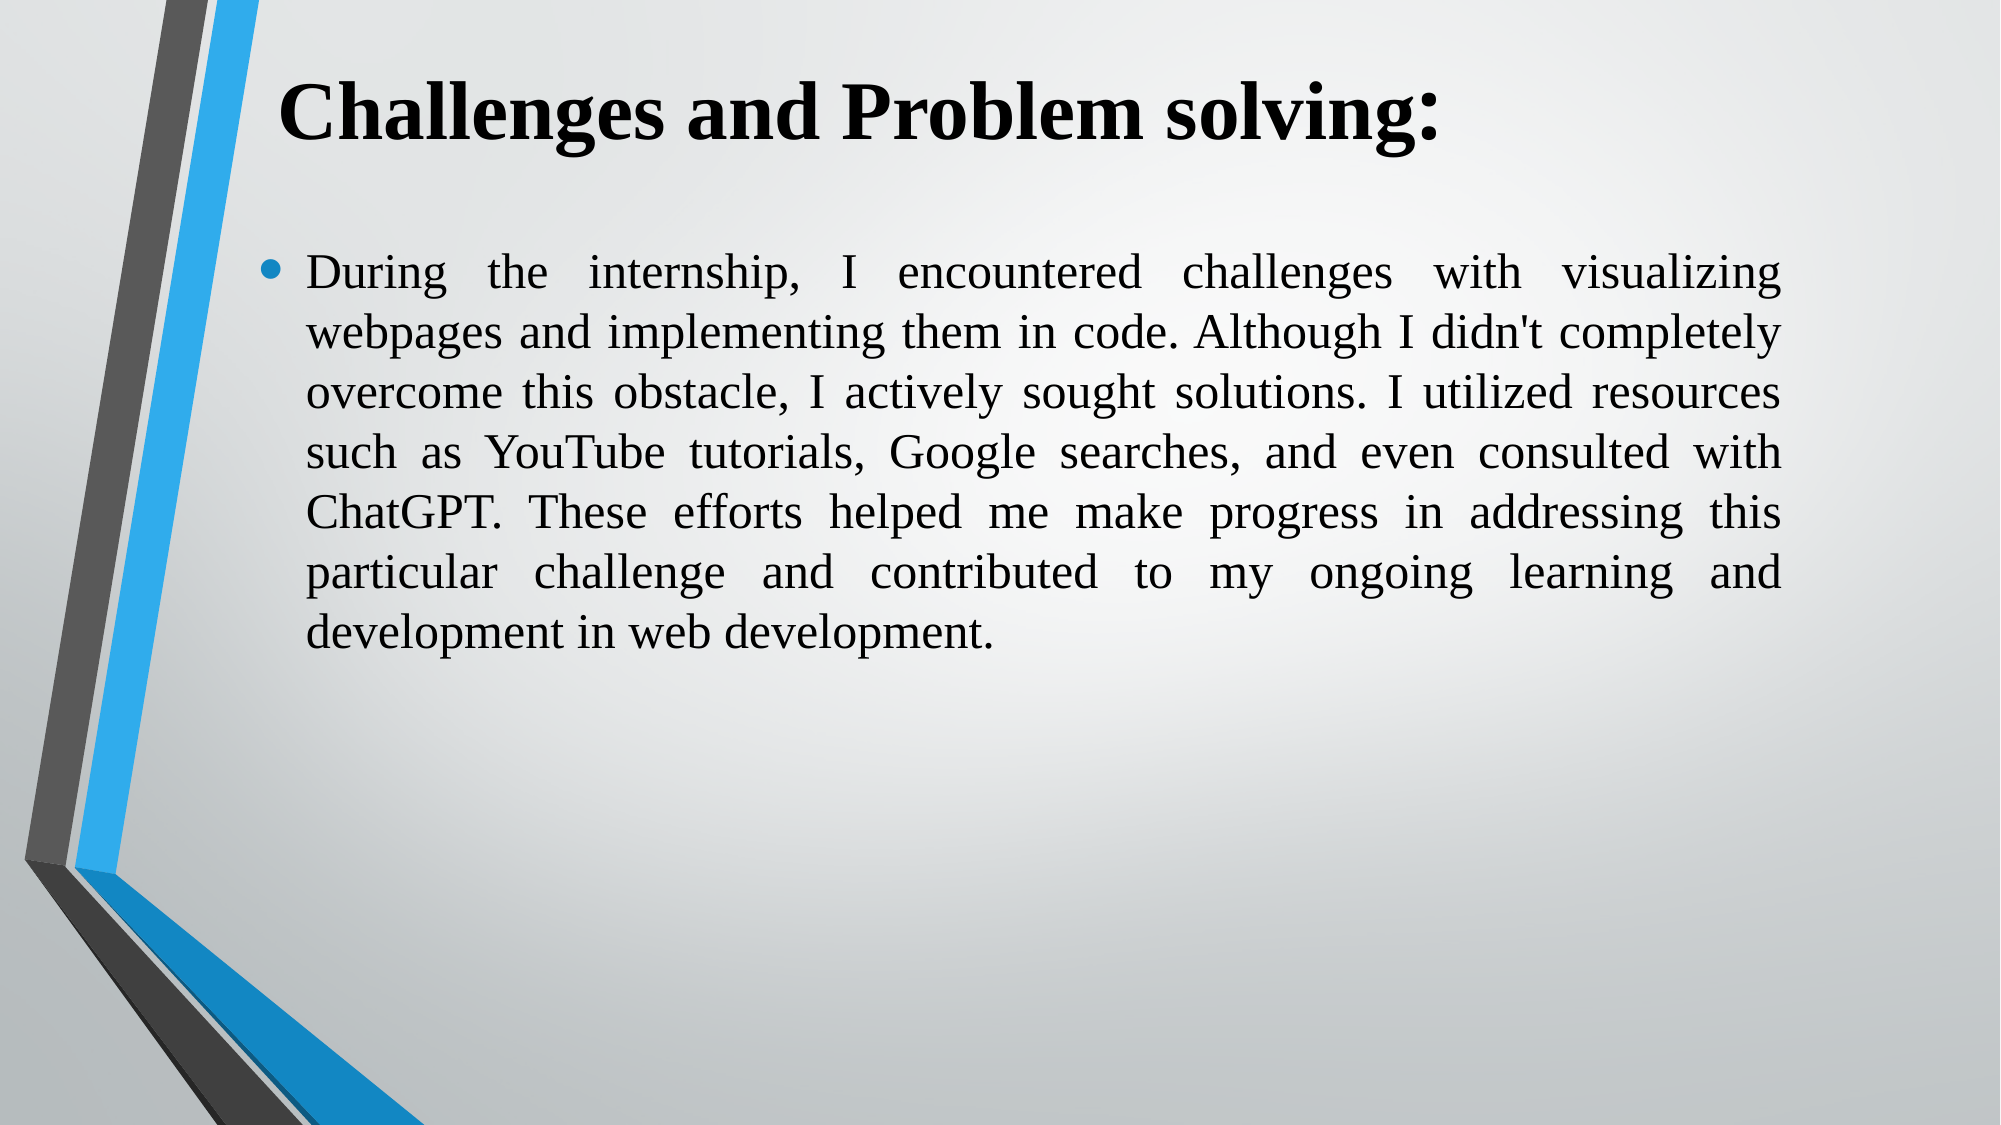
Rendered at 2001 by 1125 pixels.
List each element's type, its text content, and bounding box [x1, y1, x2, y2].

list During the internship, I encountered challenges with visualizing webpages and implementing them in code. Although I didn't completely overcome this obstacle, I actively sought solutions. I utilized resources such as YouTube tutorials, Google searches, and even consulted with ChatGPT. These efforts helped me make progress in addressing this particular challenge and contributed to my ongoing learning and development in web development. [244, 231, 1798, 777]
title Challenges and Problem solving: [262, 36, 1906, 175]
